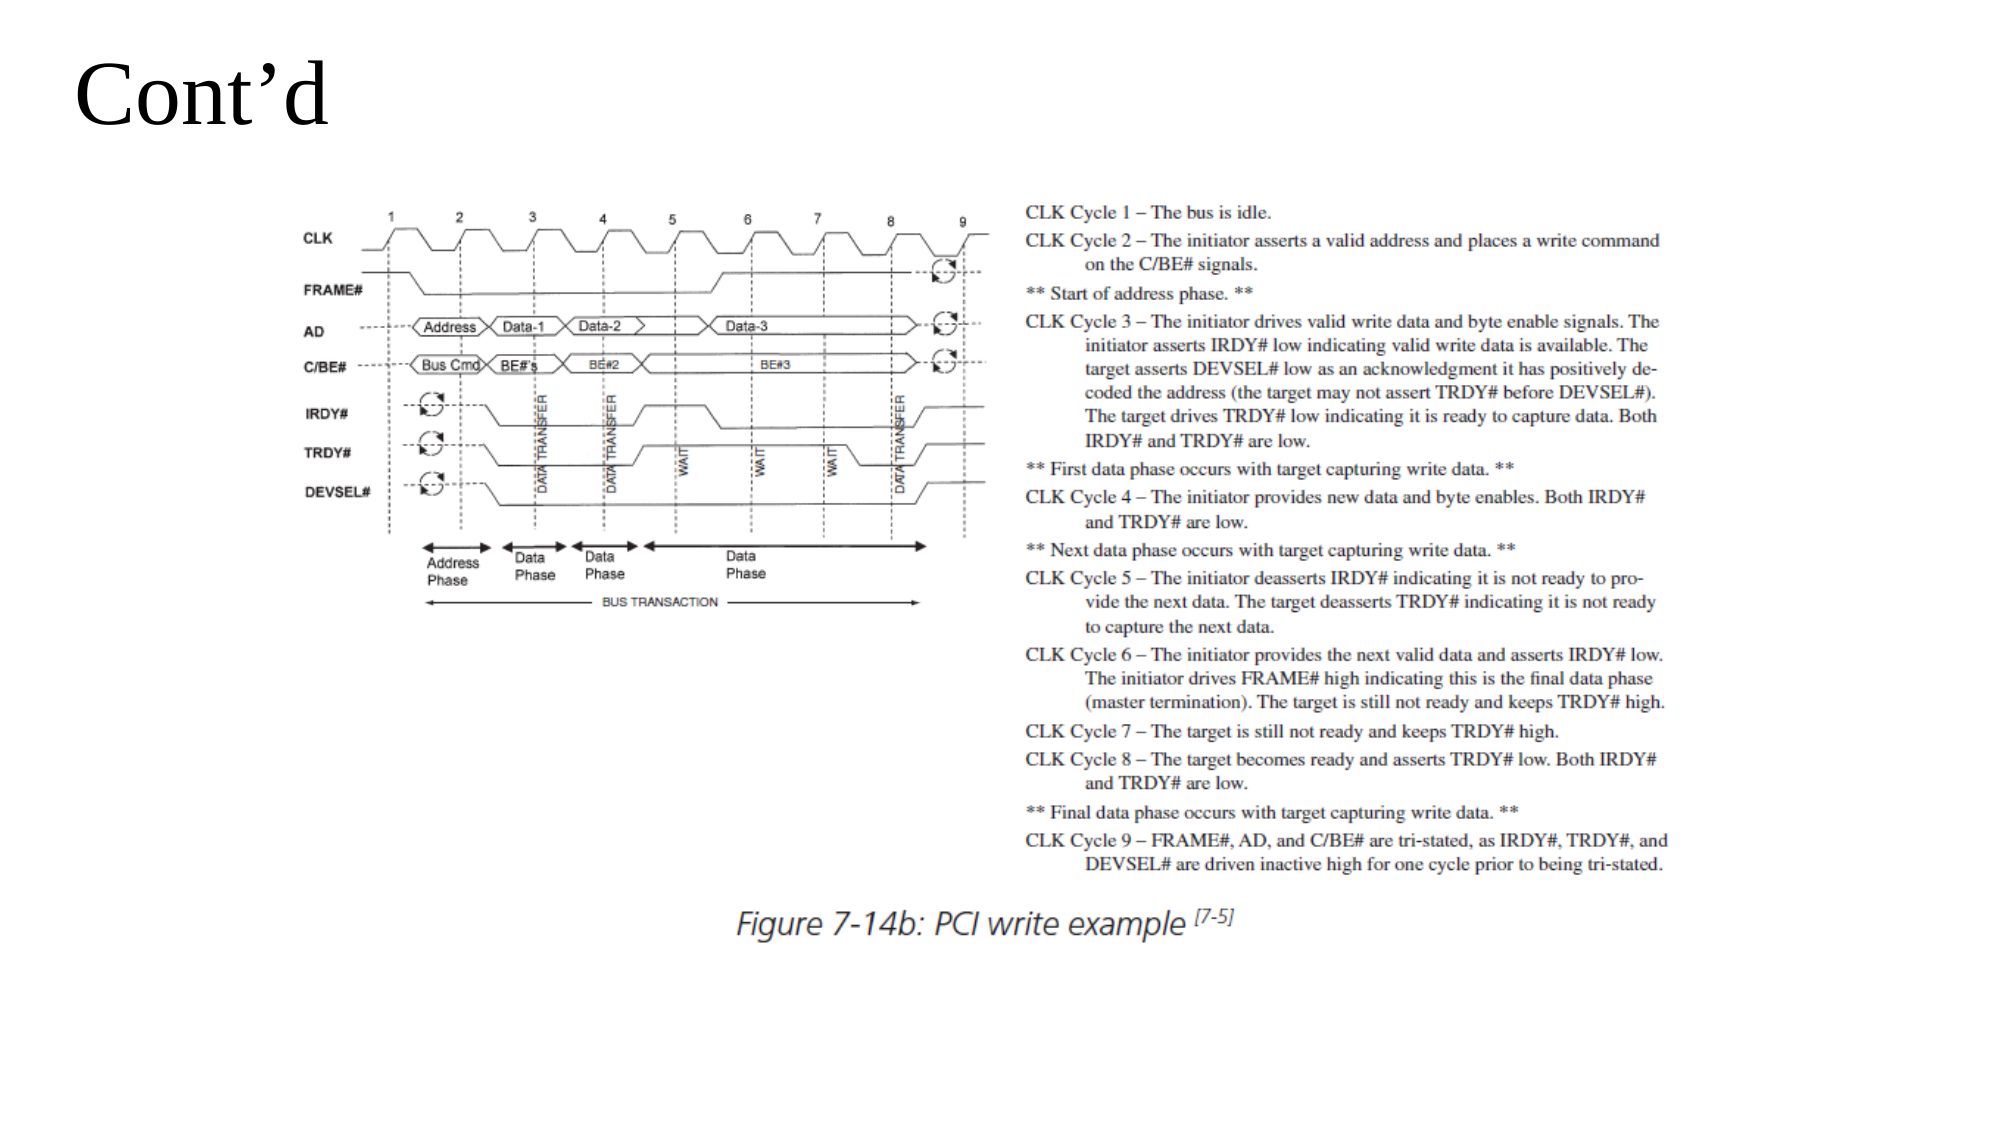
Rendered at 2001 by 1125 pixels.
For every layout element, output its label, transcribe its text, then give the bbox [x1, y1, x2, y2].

title Cont’d [59, 19, 1785, 170]
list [211, 185, 1764, 984]
